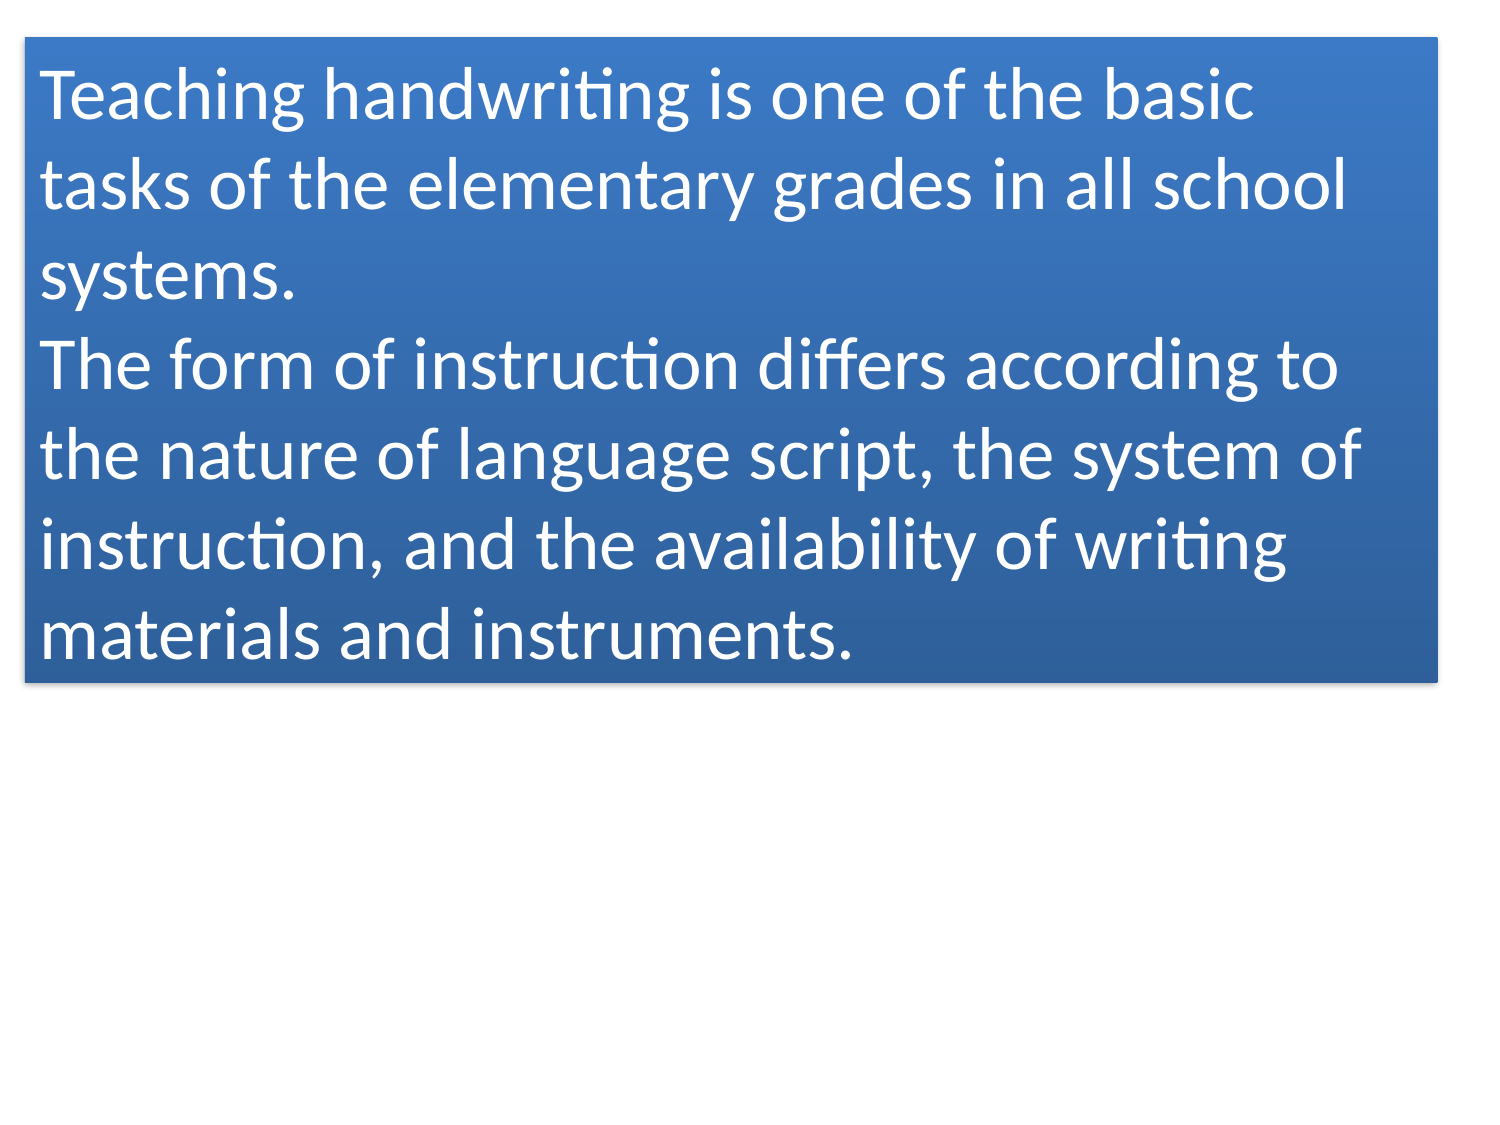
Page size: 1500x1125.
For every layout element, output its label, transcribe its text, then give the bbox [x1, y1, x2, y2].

text_box Teaching handwriting is one of the basic tasks of the elementary grades in all school systems. The form of instruction differs according to the nature of language script, the system of instruction, and the availability of writing materials and instruments. [24, 37, 1438, 683]
